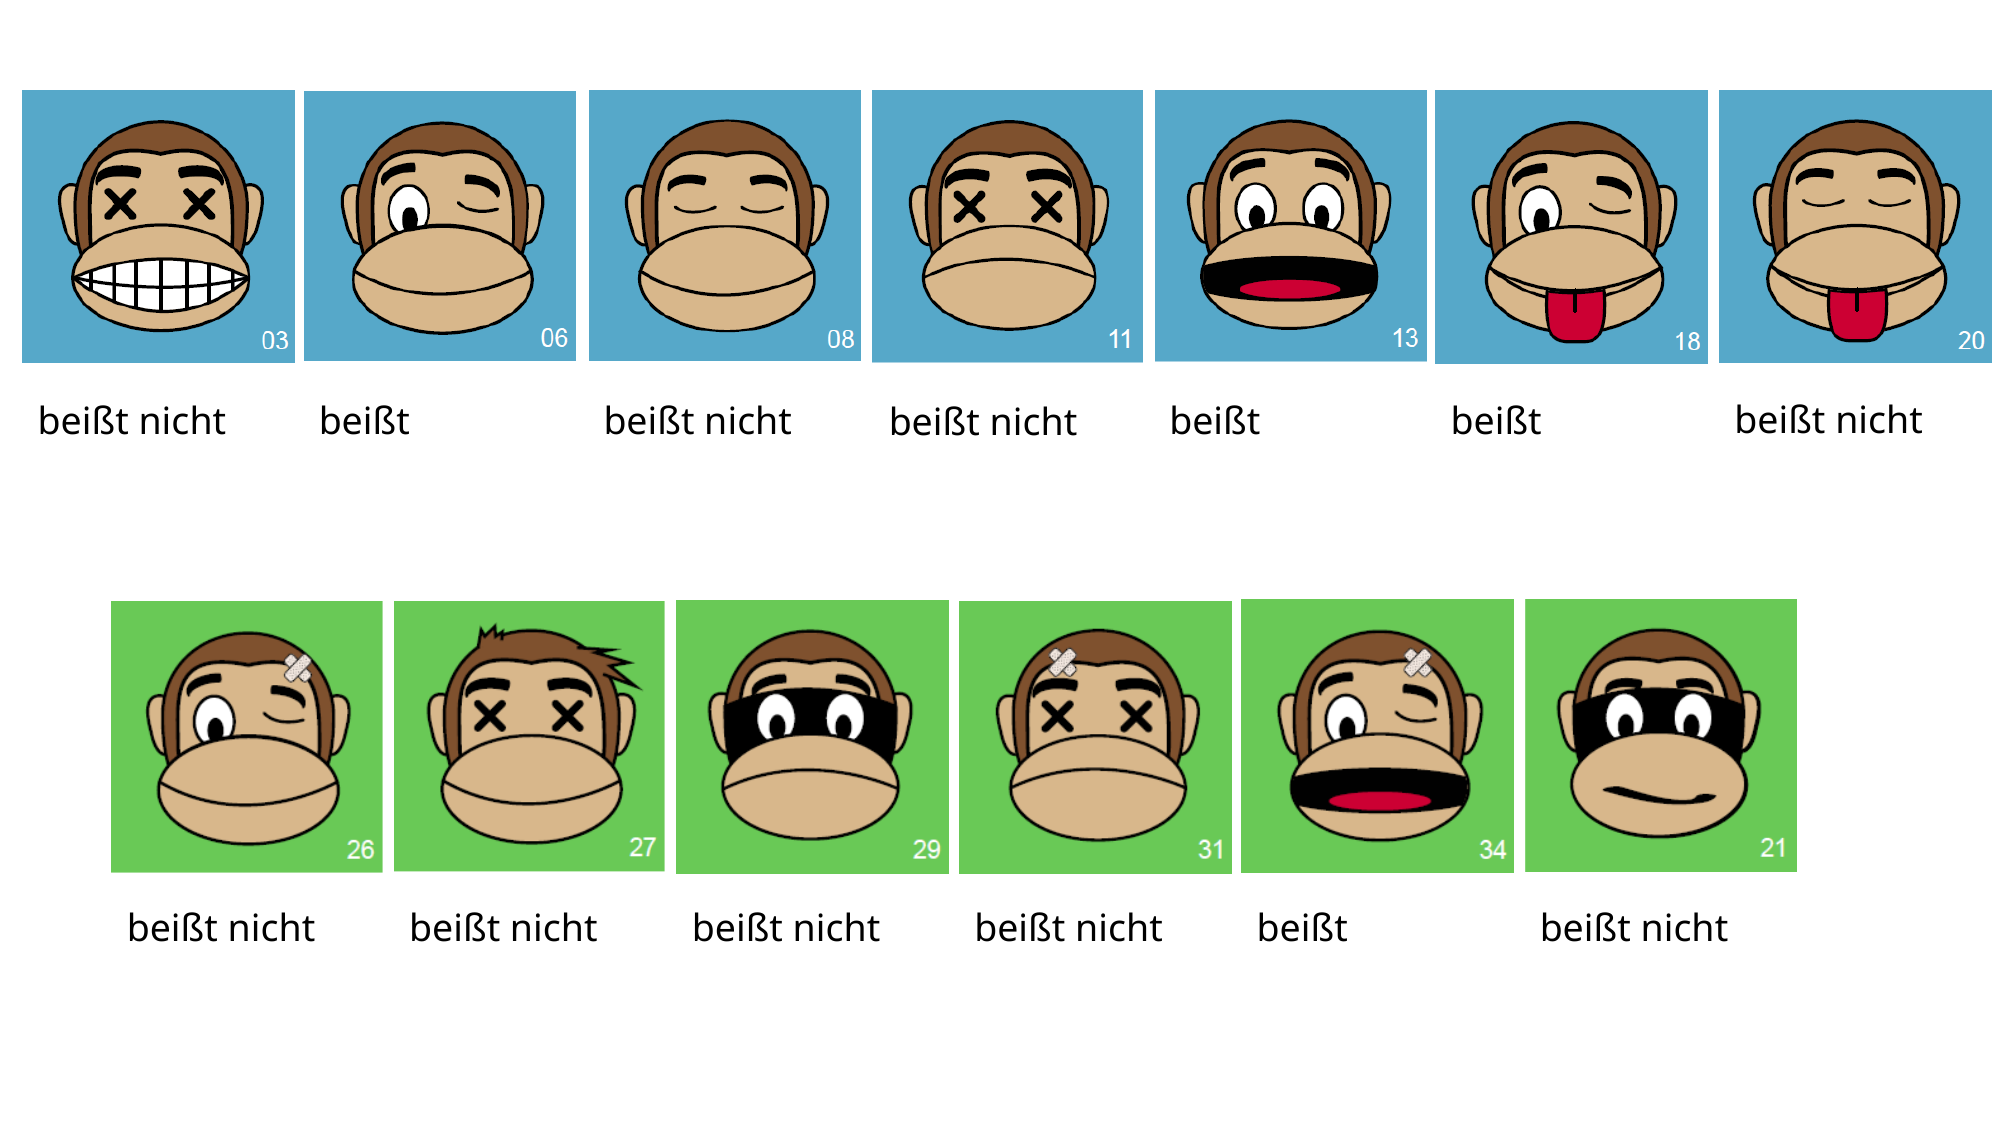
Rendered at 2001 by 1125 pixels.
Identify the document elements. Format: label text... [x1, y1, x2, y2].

text_box beißt [1435, 389, 1708, 449]
text_box beißt nicht [959, 896, 1231, 957]
picture [394, 601, 666, 874]
text_box beißt nicht [874, 390, 1146, 451]
picture [1241, 599, 1514, 873]
picture [676, 600, 949, 874]
picture [870, 89, 1143, 363]
picture [589, 90, 861, 361]
text_box beißt nicht [1525, 896, 1797, 957]
text_box beißt [303, 389, 576, 449]
text_box beißt [1241, 896, 1514, 957]
picture [303, 90, 576, 361]
text_box beißt [1154, 389, 1427, 449]
picture [1524, 599, 1797, 872]
text_box beißt nicht [22, 389, 295, 449]
picture [1719, 90, 1992, 363]
picture [1154, 90, 1427, 362]
text_box beißt nicht [394, 896, 666, 957]
text_box beißt nicht [112, 896, 384, 957]
text_box beißt nicht [677, 896, 949, 957]
text_box beißt nicht [588, 389, 860, 450]
picture [959, 601, 1232, 874]
picture [1435, 90, 1708, 364]
picture [22, 90, 295, 363]
picture [111, 601, 384, 874]
text_box beißt nicht [1719, 388, 1991, 449]
